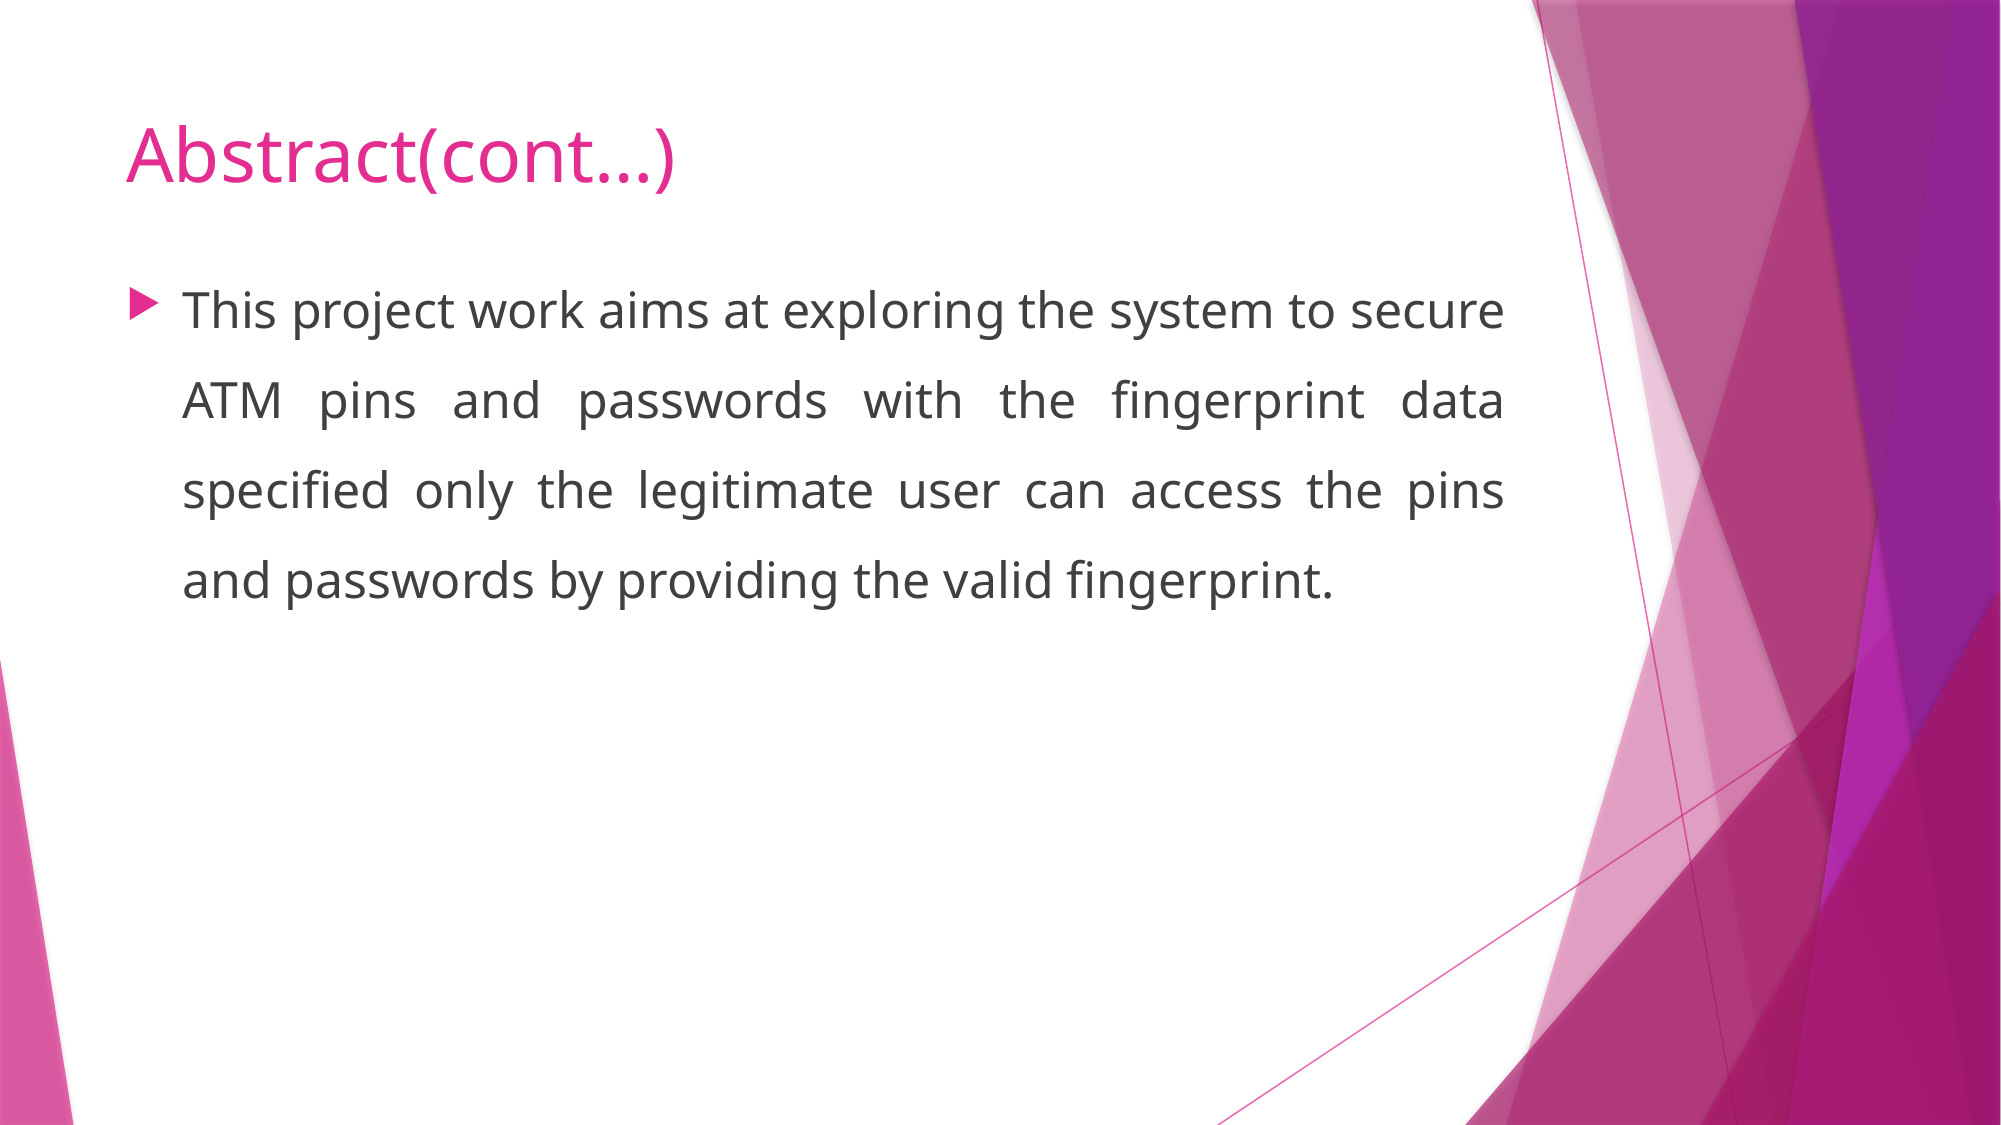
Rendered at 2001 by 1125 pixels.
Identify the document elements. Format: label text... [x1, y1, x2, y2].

title Abstract(cont…) [111, 99, 1522, 241]
list This project work aims at exploring the system to secure ATM pins and passwords with the fingerprint data specified only the legitimate user can access the pins and passwords by providing the valid fingerprint. [111, 241, 1522, 1025]
